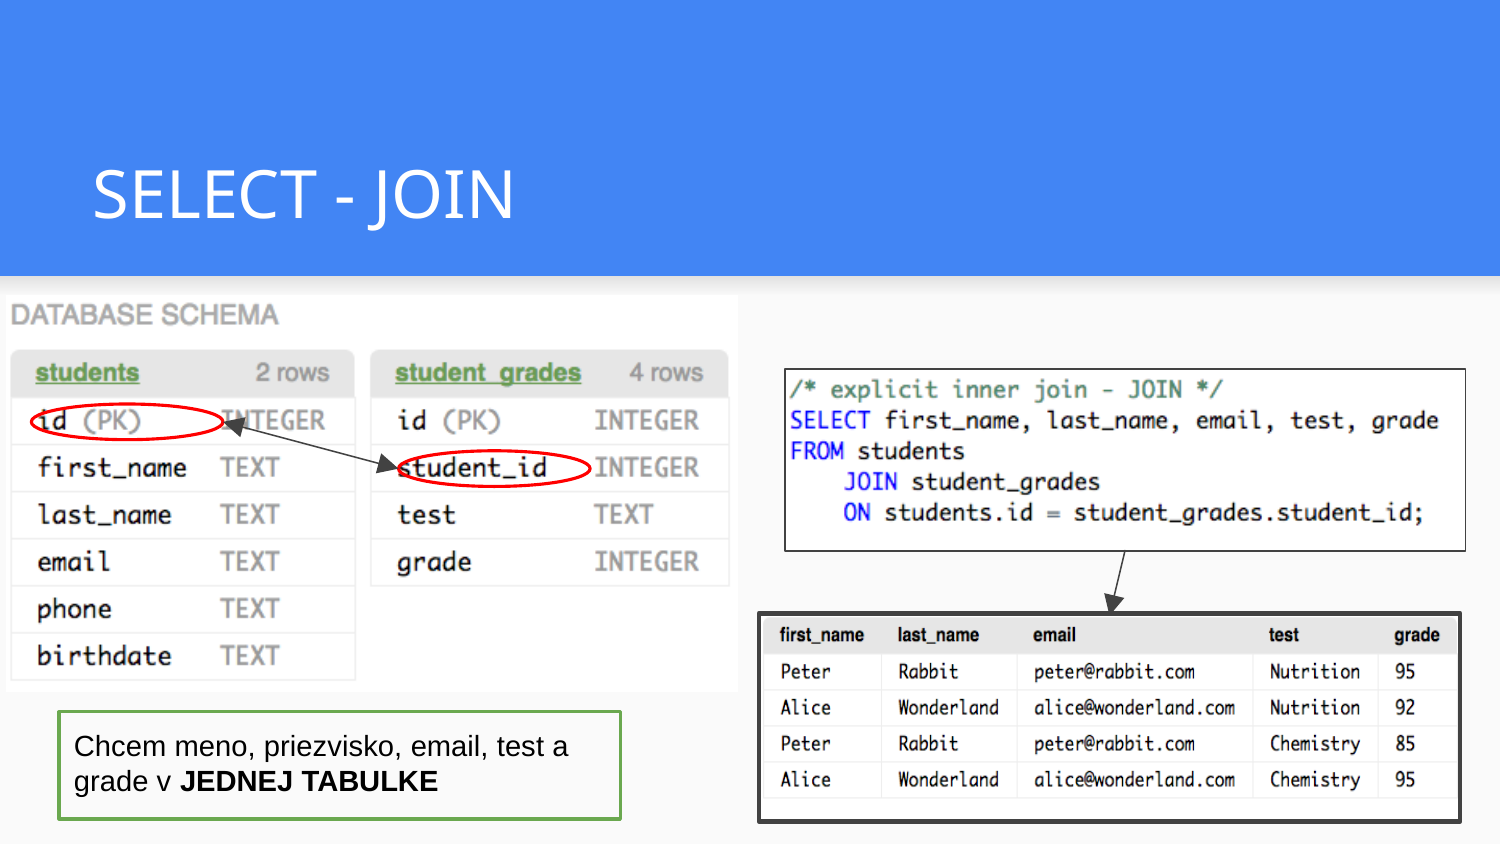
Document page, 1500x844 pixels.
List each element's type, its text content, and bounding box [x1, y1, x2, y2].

picture [760, 615, 1459, 820]
picture [6, 295, 738, 692]
picture [785, 369, 1465, 551]
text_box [222, 421, 399, 469]
title SELECT - JOIN [77, 121, 1427, 248]
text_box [1109, 549, 1126, 616]
text_box Chcem meno, priezvisko, email, test a grade v JEDNEJ TABULKE [58, 711, 621, 819]
